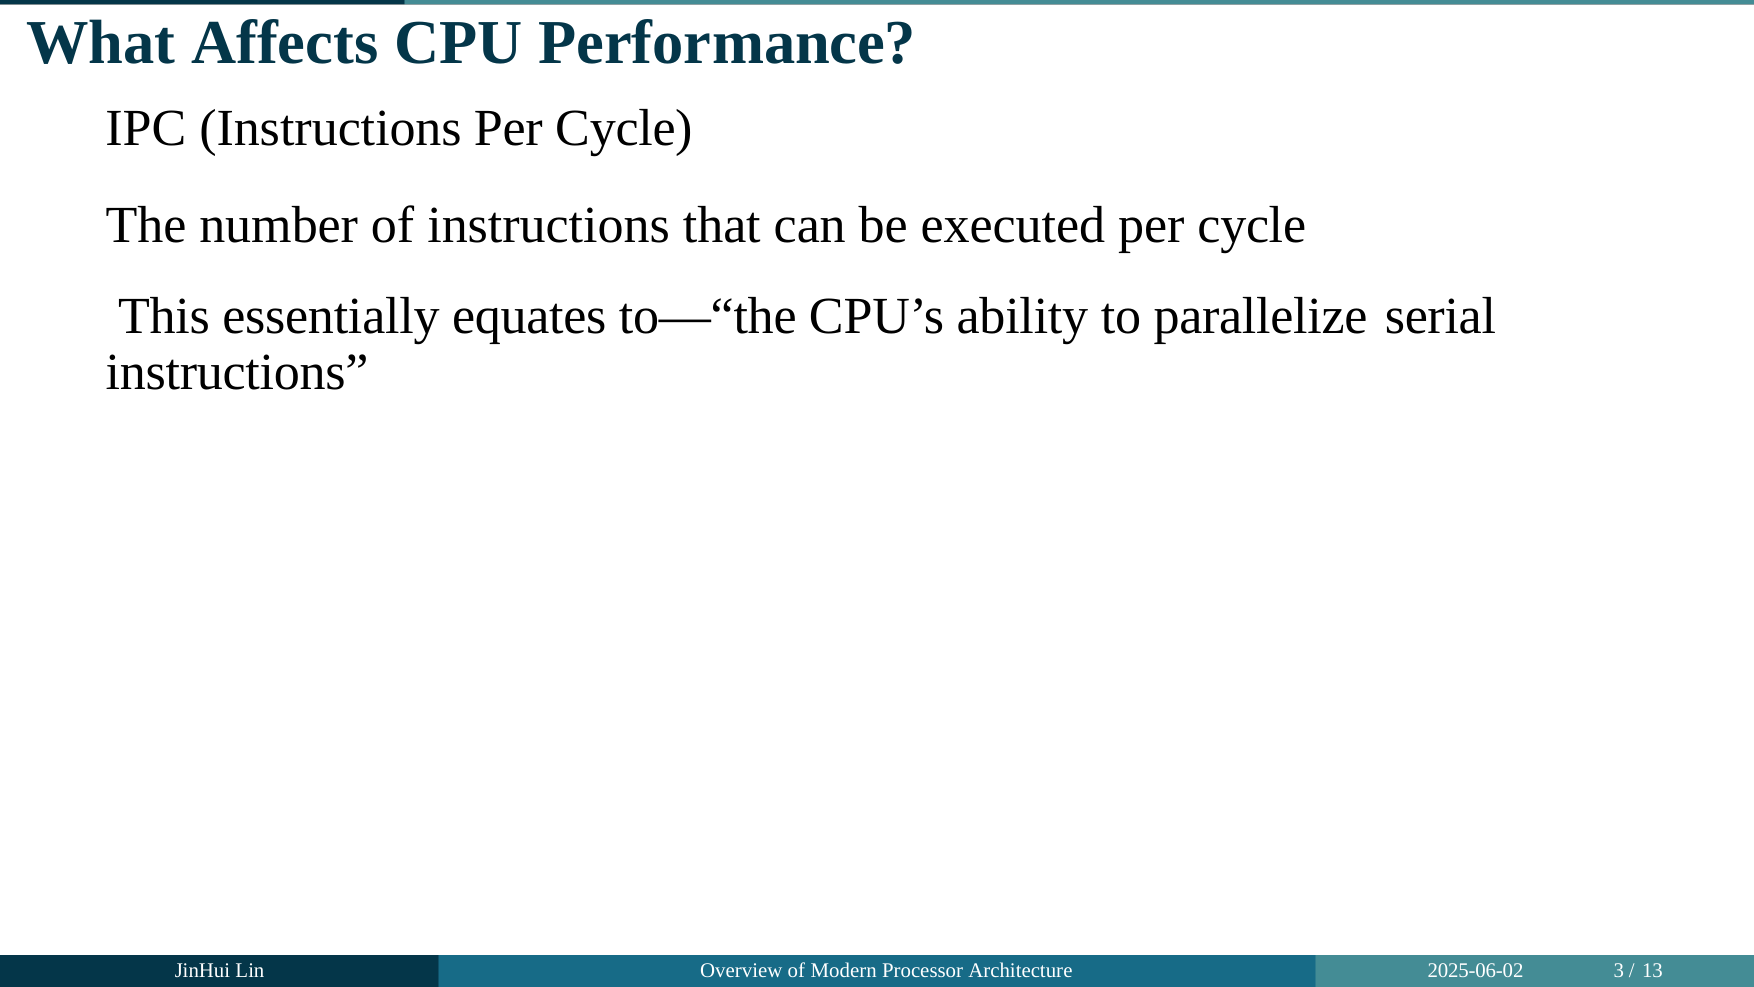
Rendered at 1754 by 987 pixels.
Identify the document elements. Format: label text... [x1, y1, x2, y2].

picture [405, 0, 1754, 5]
text_box What Affects CPU Performance? IPC (Instructions Per Cycle) The number of instructions that can be executed per cycle This essentially equates to—“the CPU’s ability to parallelize serial instructions” [24, 18, 1496, 404]
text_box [0, 955, 1754, 987]
